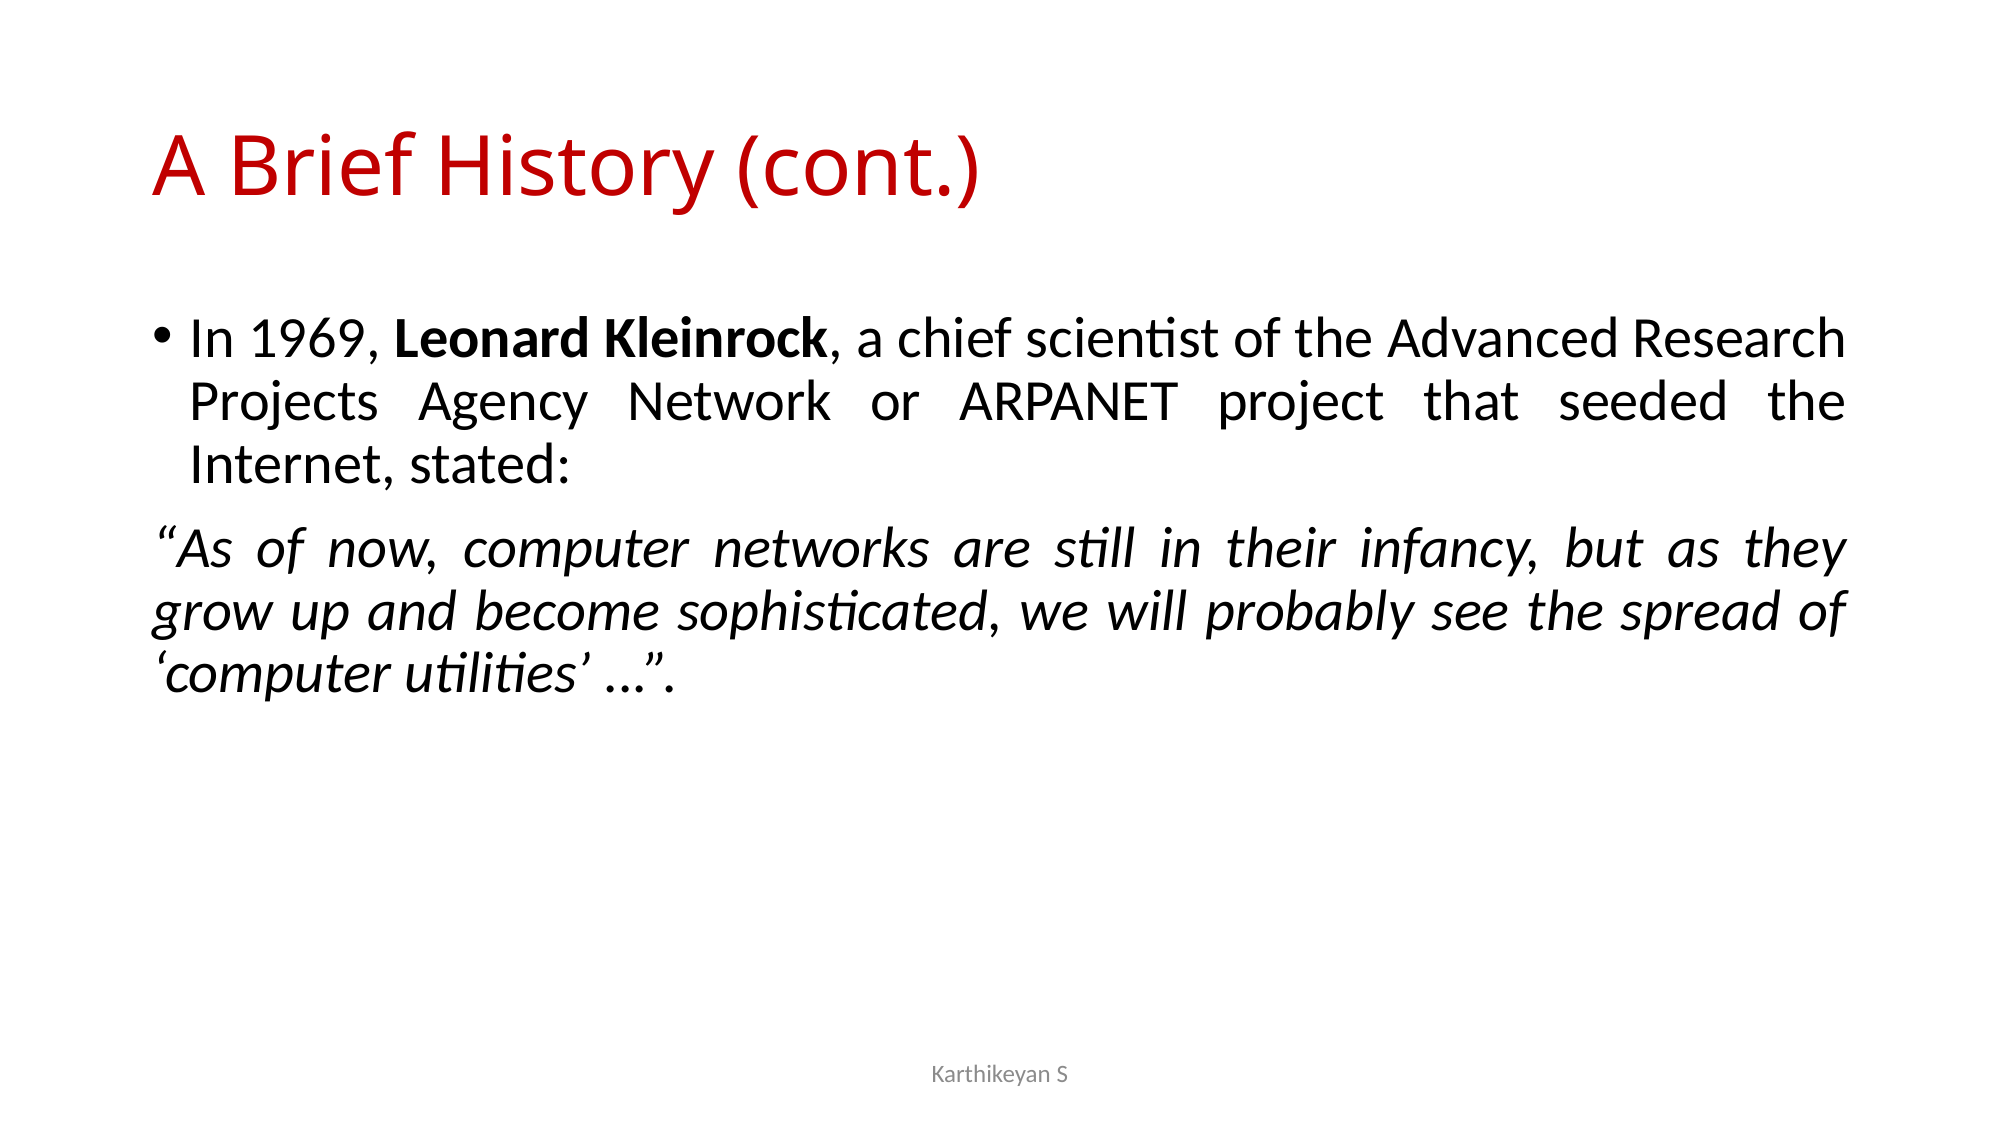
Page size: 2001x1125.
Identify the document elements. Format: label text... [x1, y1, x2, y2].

title A Brief History (cont.) [137, 59, 1863, 278]
list In 1969, Leonard Kleinrock, a chief scientist of the Advanced Research Projects Agency Network or ARPANET project that seeded the Internet, stated: “As of now, computer networks are still in their infancy, but as they grow up and become sophisticated, we will probably see the spread of ‘computer utilities’ ...”. [137, 299, 1863, 1014]
footer Karthikeyan S [662, 1042, 1338, 1103]
